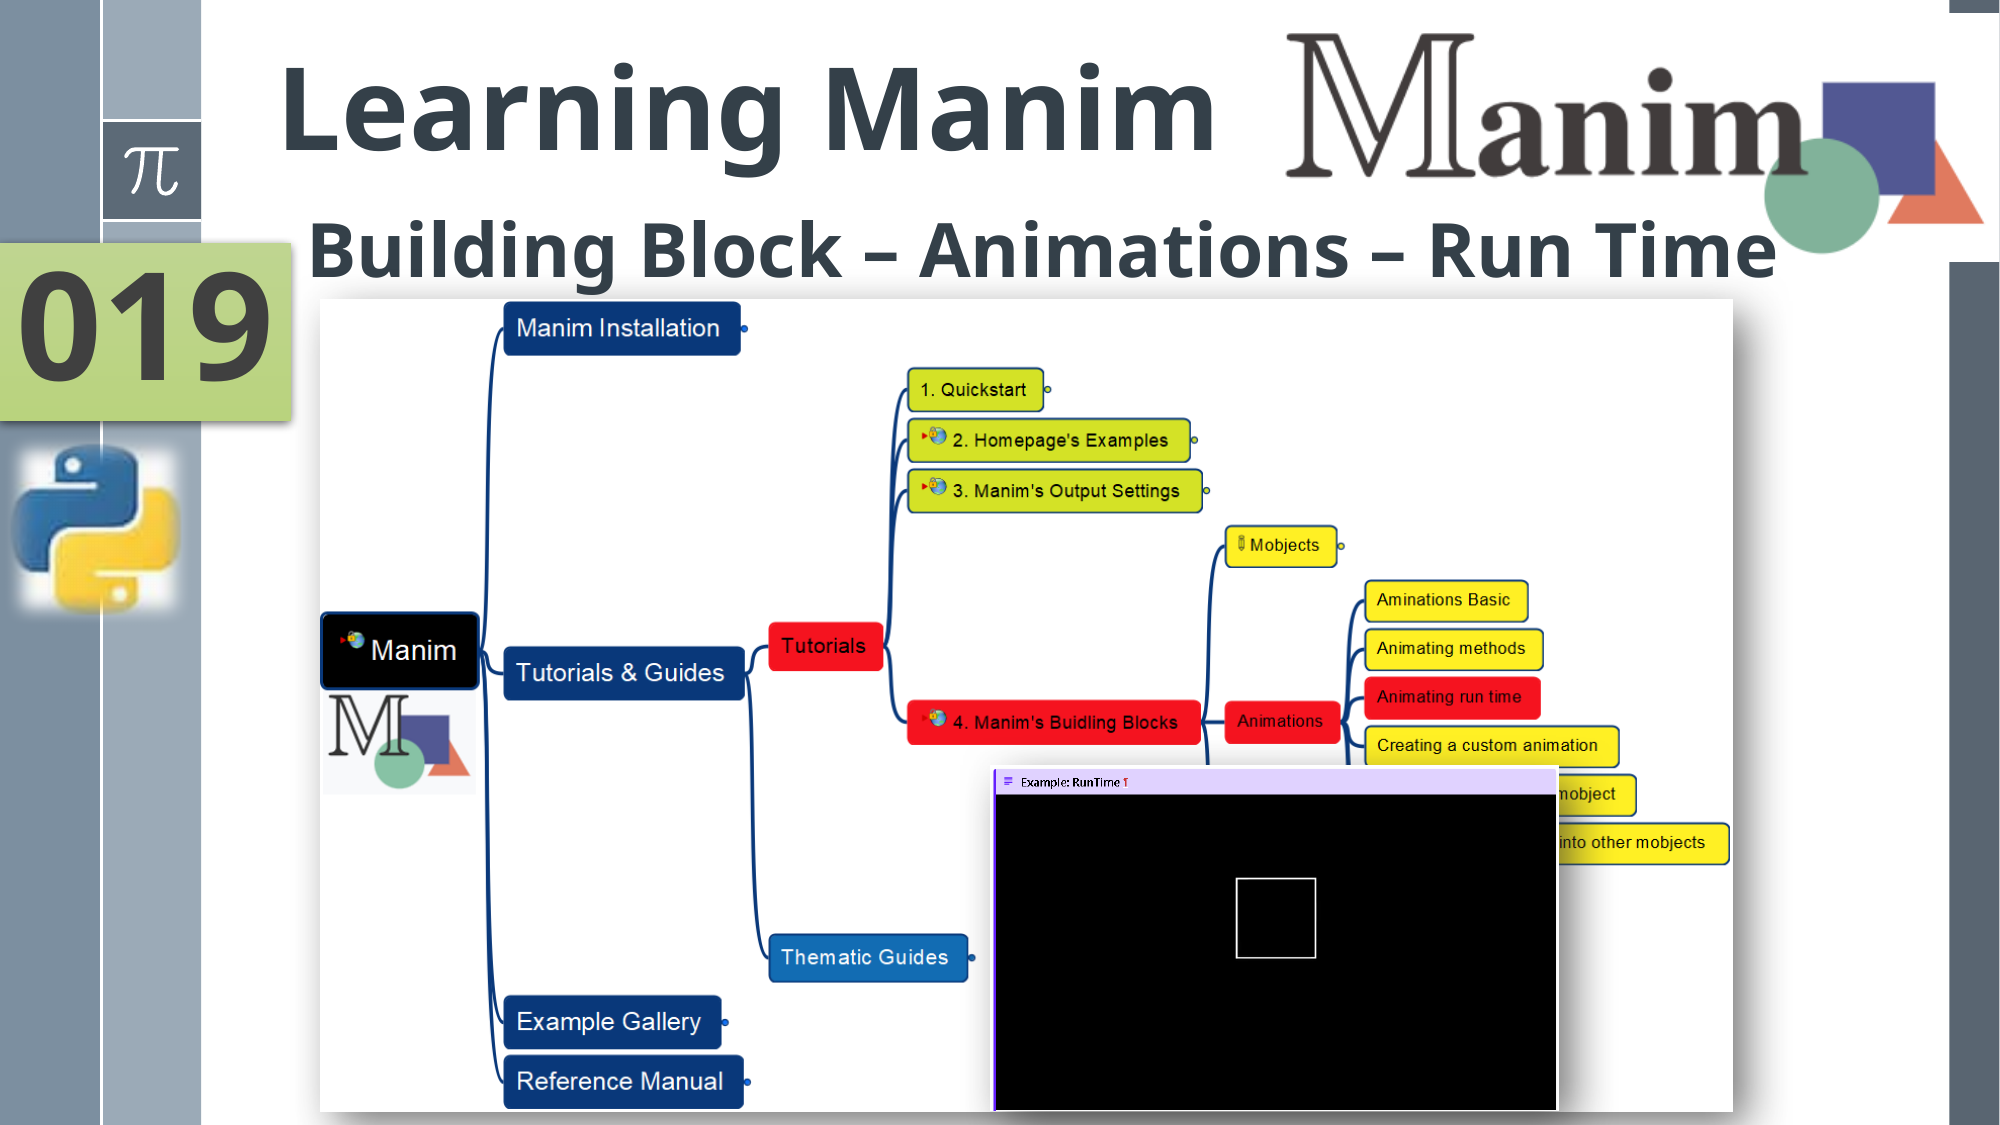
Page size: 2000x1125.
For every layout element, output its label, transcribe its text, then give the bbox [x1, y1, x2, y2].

picture [1274, 13, 2000, 262]
picture [3, 432, 193, 627]
title Learning Manim [261, 42, 1274, 185]
picture [320, 299, 1733, 1112]
text_box 019 [0, 243, 291, 421]
text_box Building Block – Animations – Run Time [290, 184, 1896, 323]
